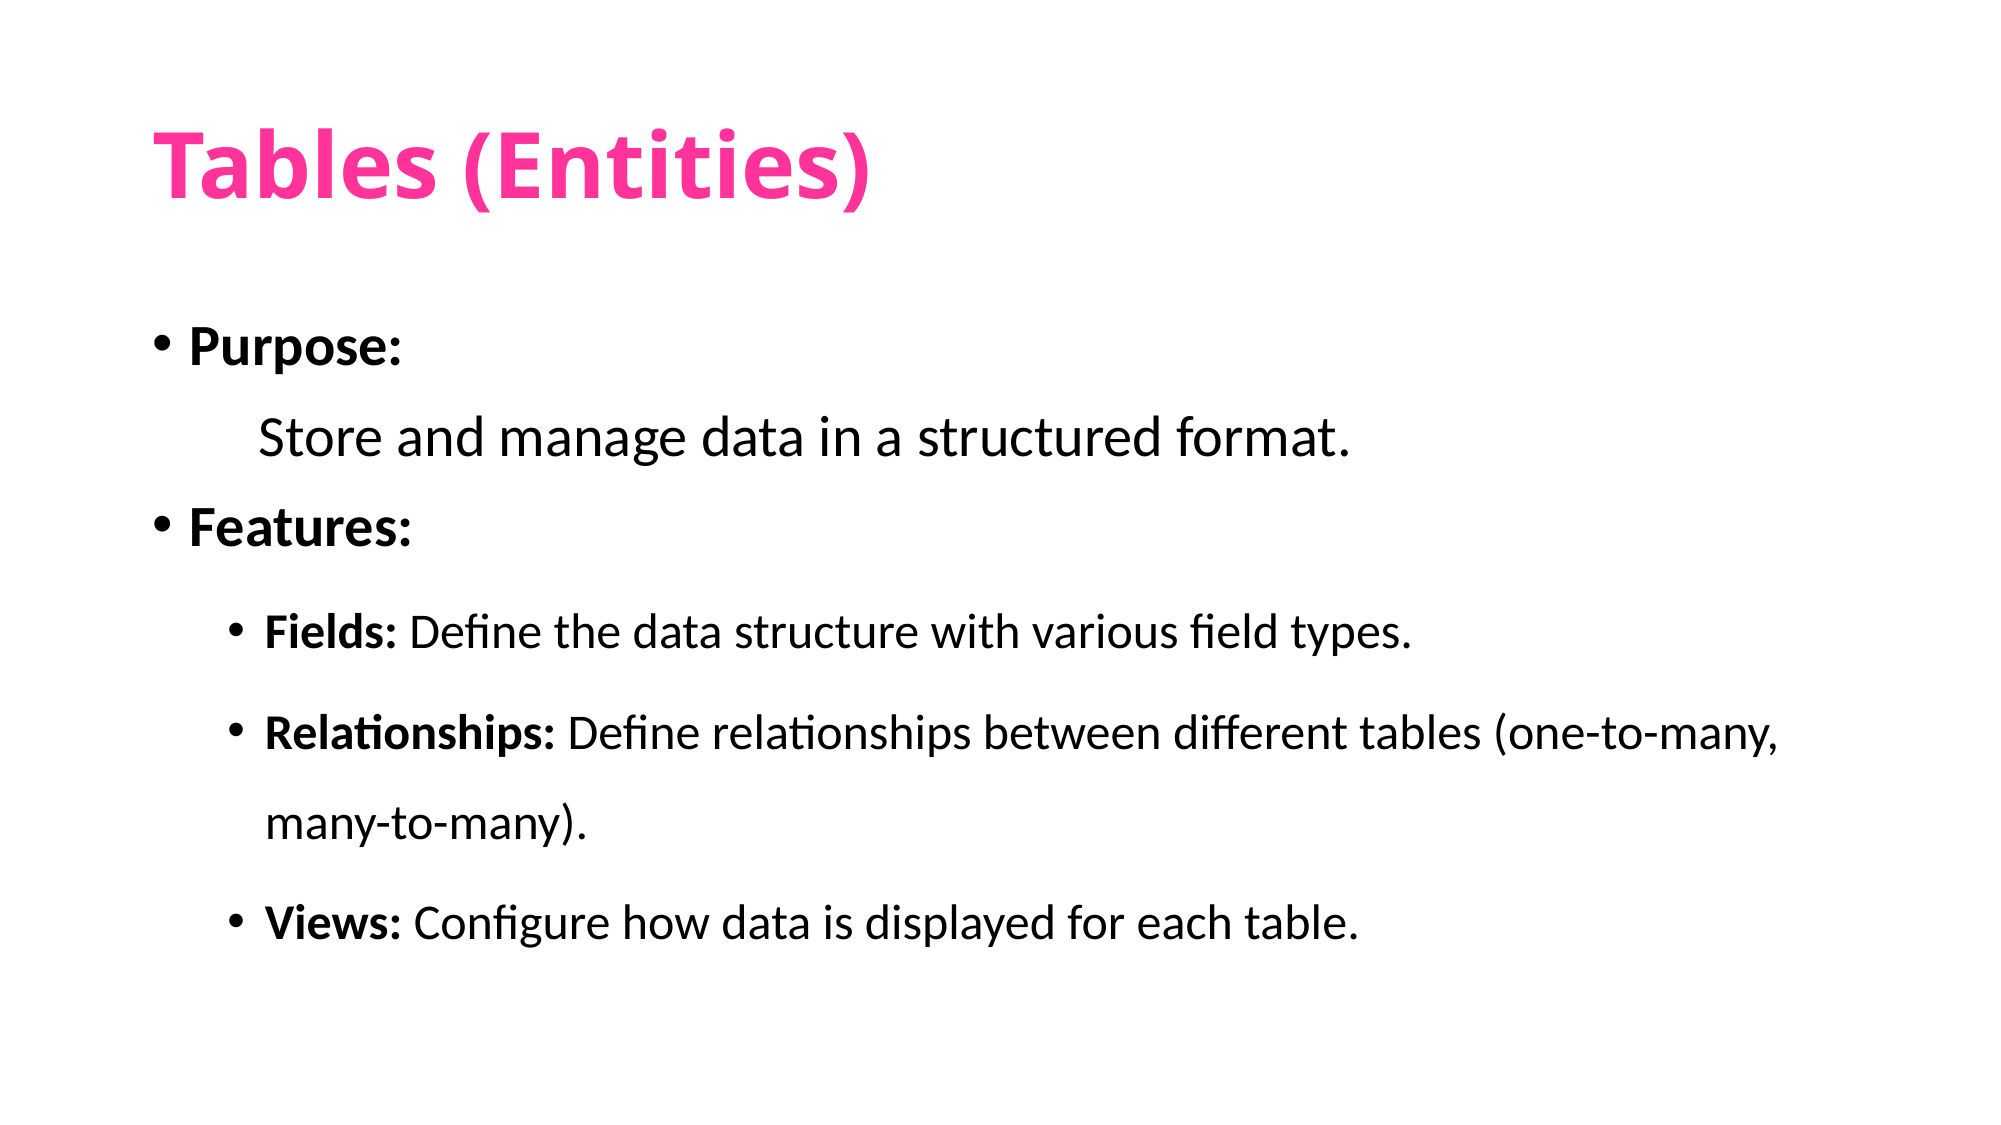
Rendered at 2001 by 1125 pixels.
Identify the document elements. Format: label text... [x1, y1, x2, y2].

list Purpose: Store and manage data in a structured format. Features: Fields: Define the data structure with various field types. Relationships: Define relationships between different tables (one-to-many, many-to-many). Views: Configure how data is displayed for each table. [137, 299, 1863, 1014]
title Tables (Entities) [137, 59, 1863, 278]
